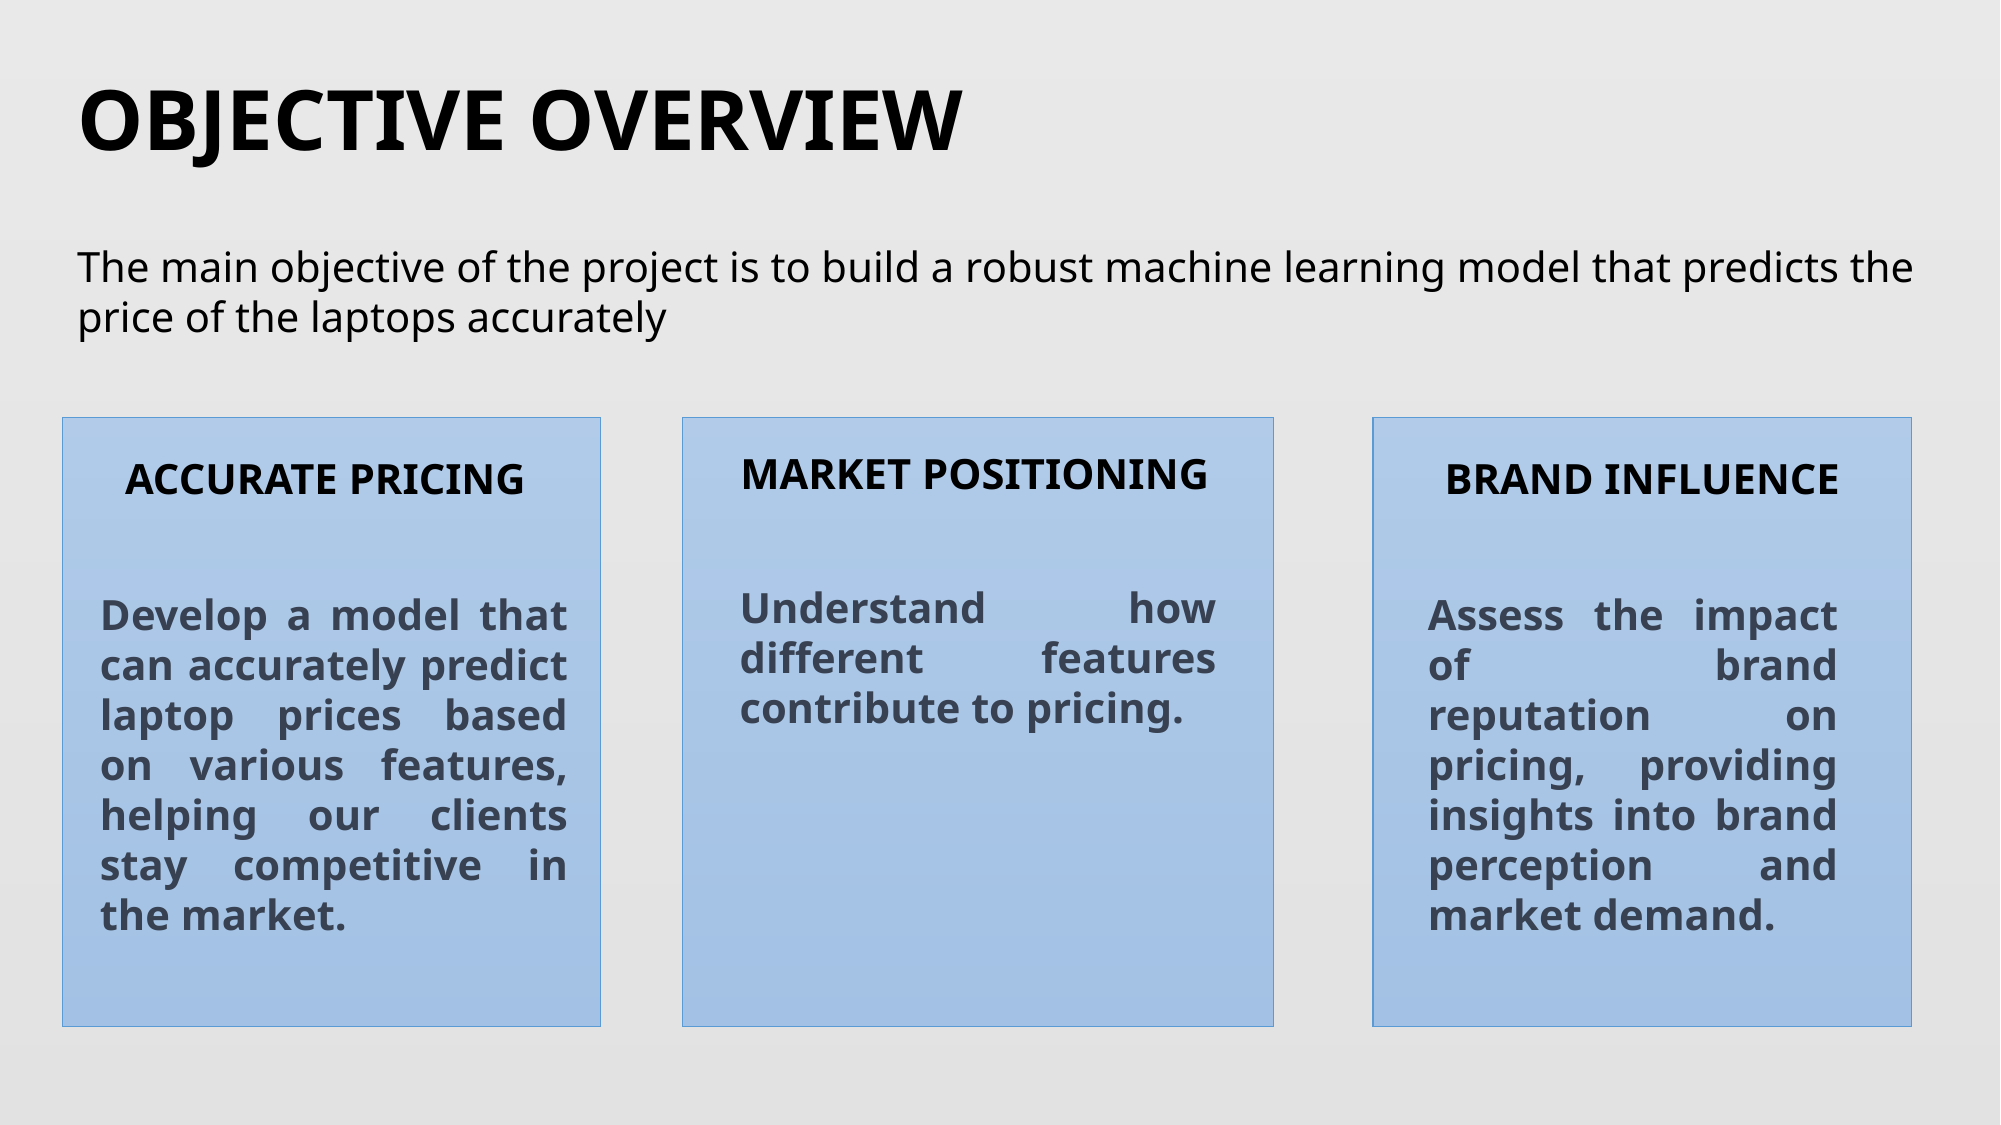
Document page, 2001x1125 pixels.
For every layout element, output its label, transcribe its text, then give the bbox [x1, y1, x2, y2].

text_box [62, 417, 601, 1027]
text_box BRAND INFLUENCE [1413, 445, 1872, 511]
text_box [1372, 417, 1912, 1027]
text_box Understand how different features contribute to pricing. [724, 574, 1232, 740]
text_box Assess the impact of brand reputation on pricing, providing insights into brand perception and market demand. [1413, 581, 1854, 947]
text_box MARKET POSITIONING [699, 440, 1250, 506]
text_box OBJECTIVE OVERVIEW [62, 60, 1147, 175]
text_box [682, 417, 1274, 1027]
text_box ACCURATE PRICING [85, 445, 566, 511]
text_box The main objective of the project is to build a robust machine learning model that predicts the price of the laptops accurately [62, 233, 1946, 348]
text_box Develop a model that can accurately predict laptop prices based on various features, helping our clients stay competitive in the market. [85, 581, 583, 947]
